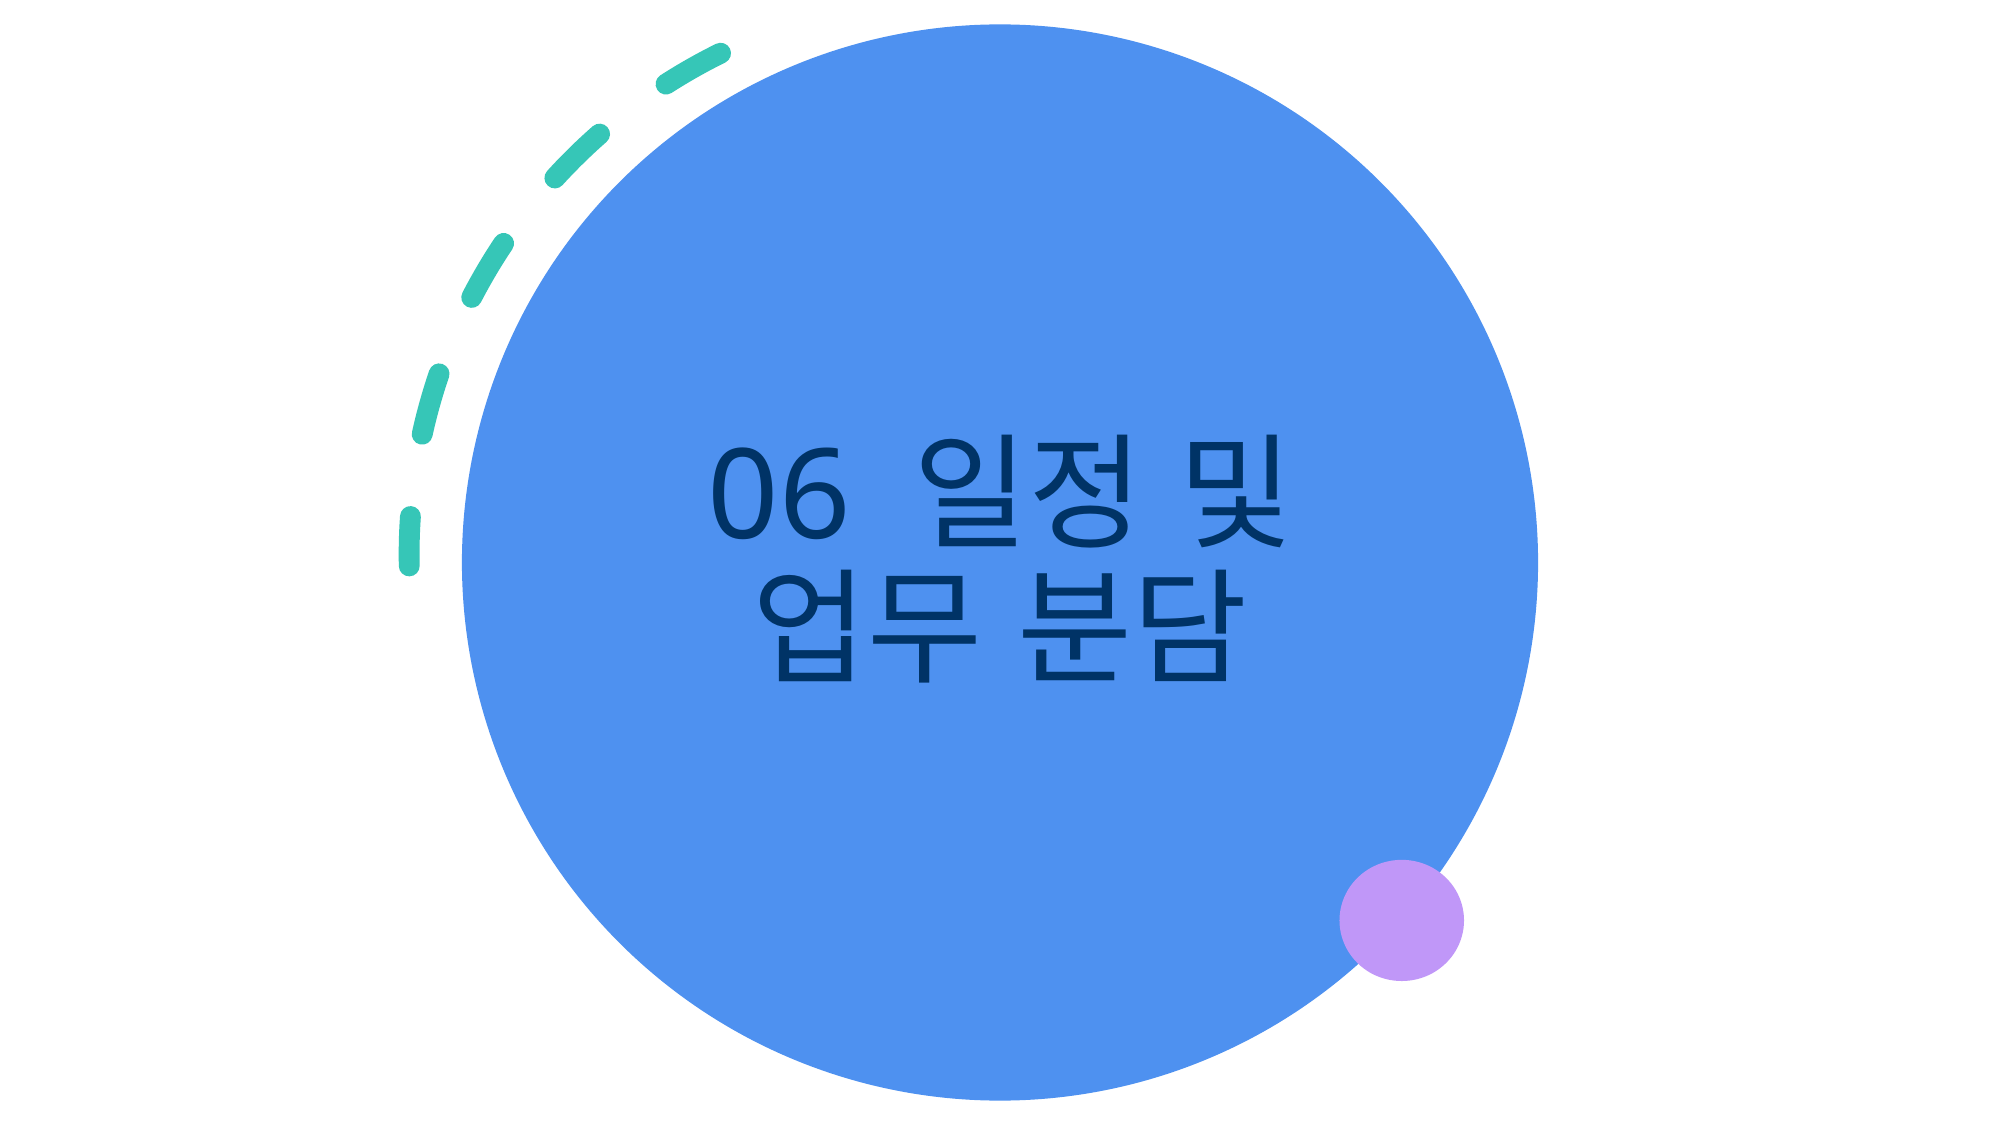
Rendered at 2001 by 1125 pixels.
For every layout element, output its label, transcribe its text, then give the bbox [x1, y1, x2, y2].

title 06 일정 및 업무 분담 [544, 295, 1457, 708]
